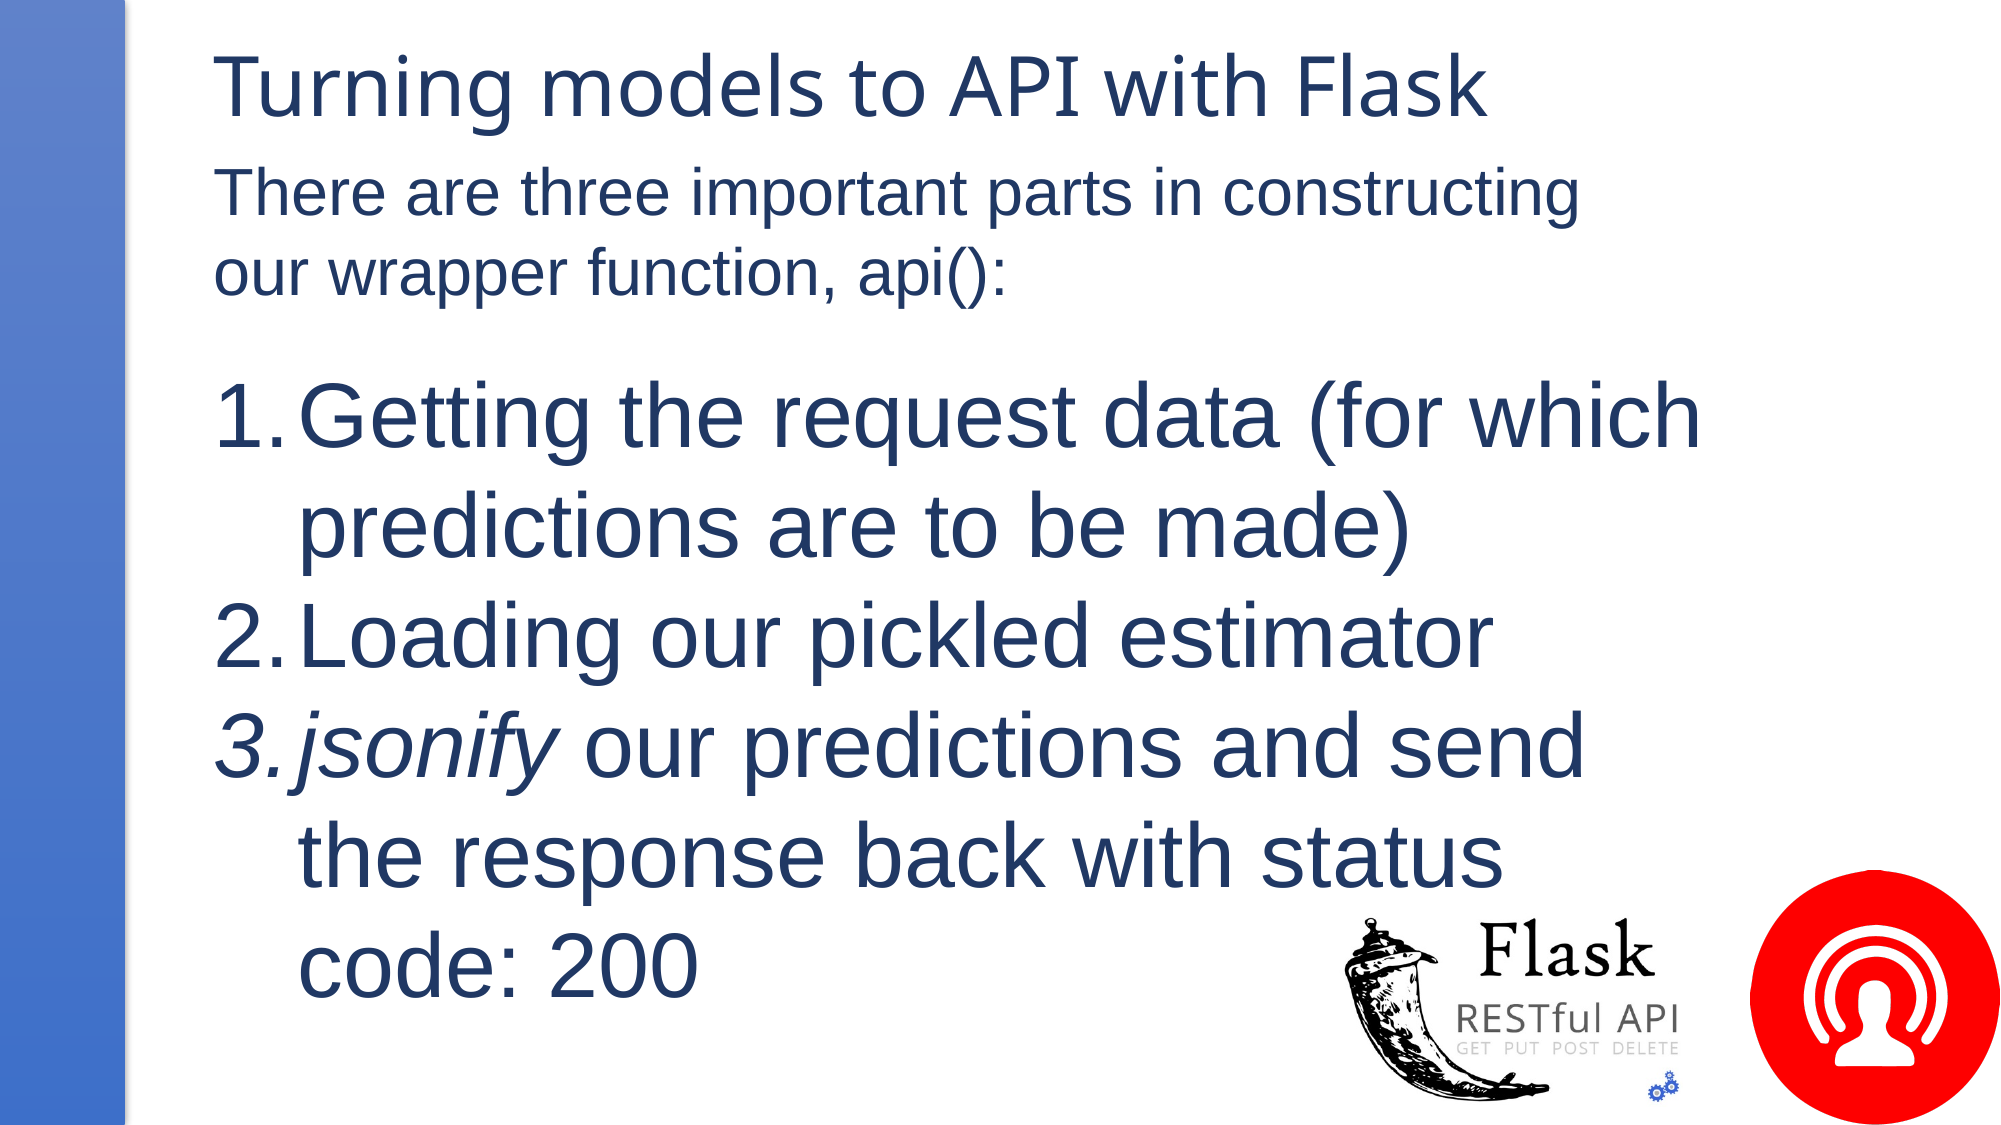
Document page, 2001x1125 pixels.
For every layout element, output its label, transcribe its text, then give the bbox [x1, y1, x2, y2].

picture [1339, 913, 1683, 1107]
text_box There are three important parts in constructing our wrapper function, api(): [198, 141, 1690, 348]
text_box Getting the request data (for which predictions are to be made) Loading our pickled estimator jsonify our predictions and send the response back with status code: 200 [198, 348, 1751, 1023]
picture [1750, 870, 2000, 1125]
title Turning models to API with Flask [198, 24, 1845, 142]
text_box [0, 0, 125, 1125]
